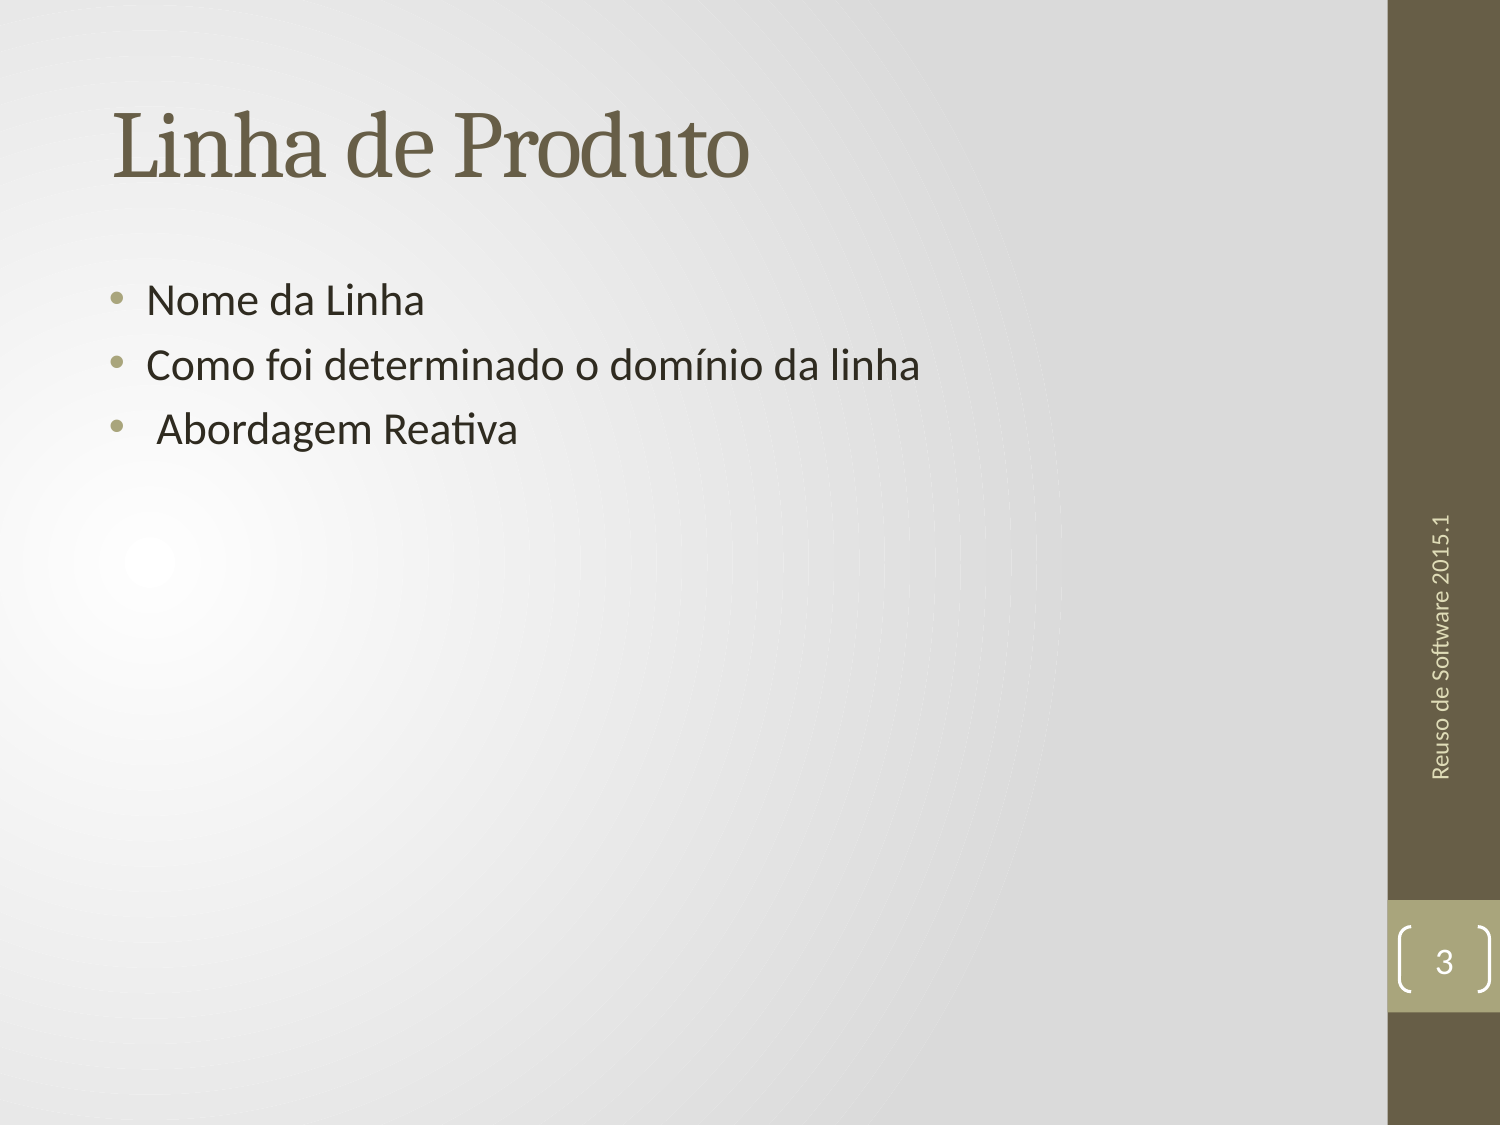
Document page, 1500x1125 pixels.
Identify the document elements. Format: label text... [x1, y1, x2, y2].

footer Reuso de Software 2015.1 [1408, 500, 1469, 889]
list Nome da Linha Como foi determinado o domínio da linha Abordagem Reativa [75, 262, 1325, 1050]
slide_number 3 [1397, 925, 1492, 994]
title Linha de Produto [75, 45, 1325, 233]
